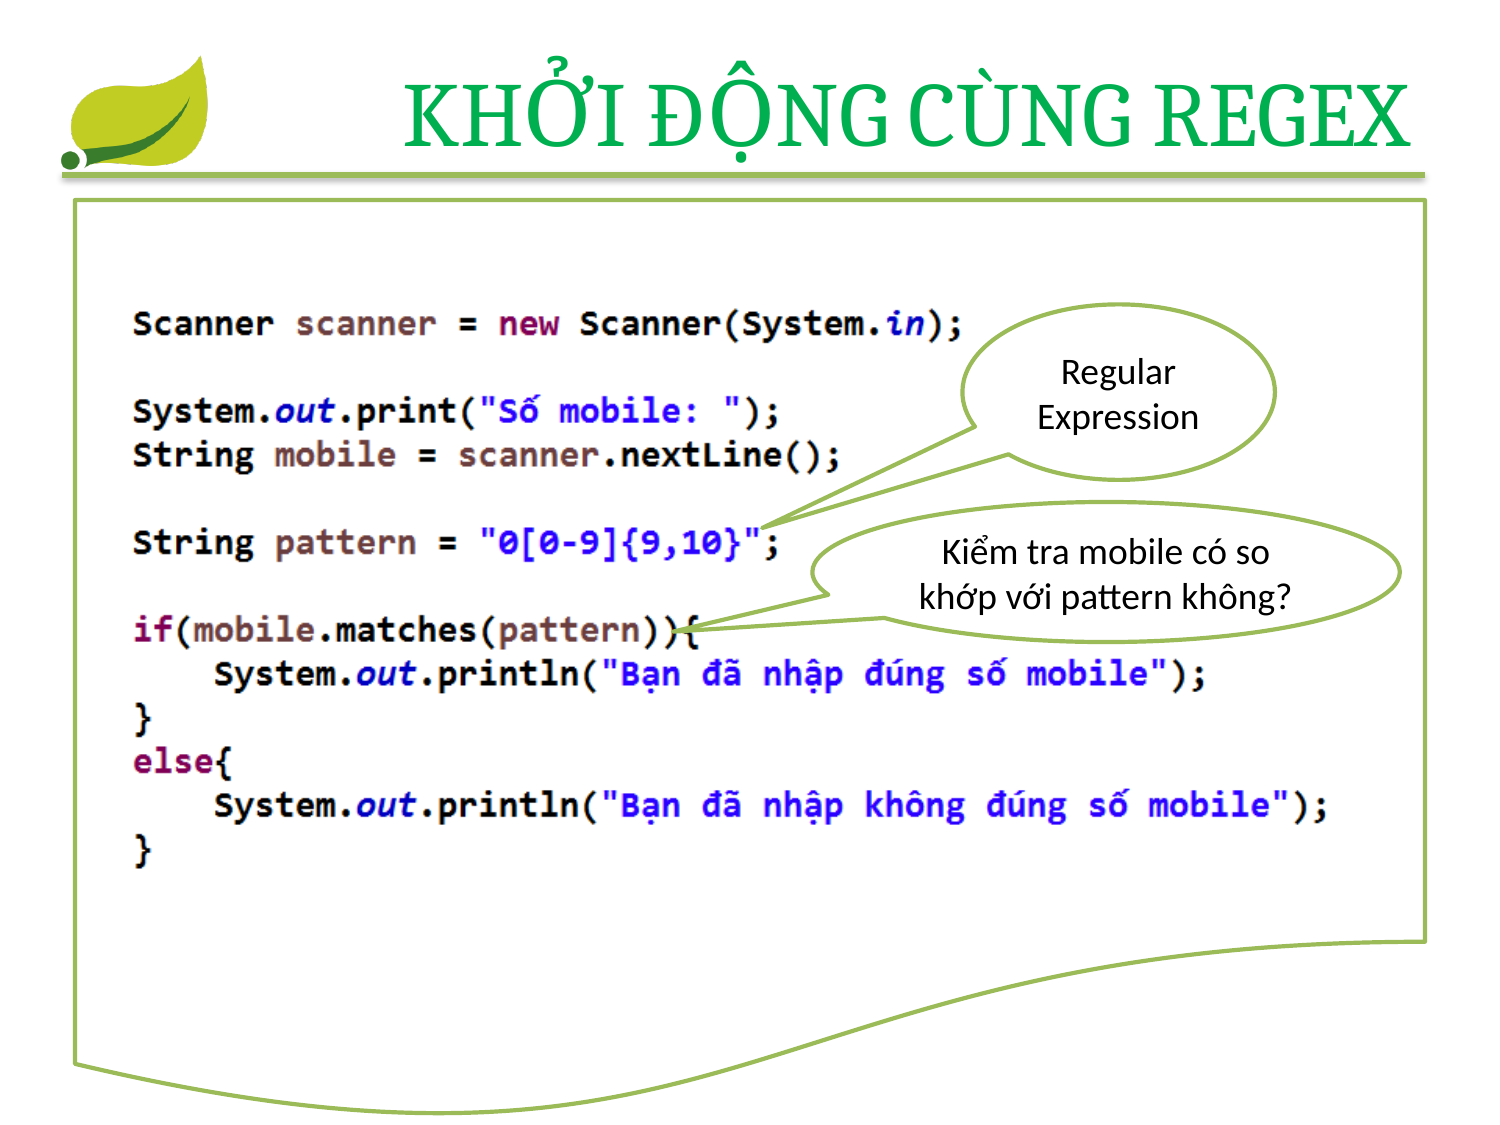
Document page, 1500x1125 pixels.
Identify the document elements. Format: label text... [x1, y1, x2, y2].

text_box Kiểm tra mobile có so khớp với pattern không? [1337, 526, 1402, 618]
text_box [72, 197, 1428, 1116]
title Khởi động cùng RegEx [217, 45, 1425, 175]
picture [50, 49, 217, 175]
picture [124, 301, 1333, 876]
